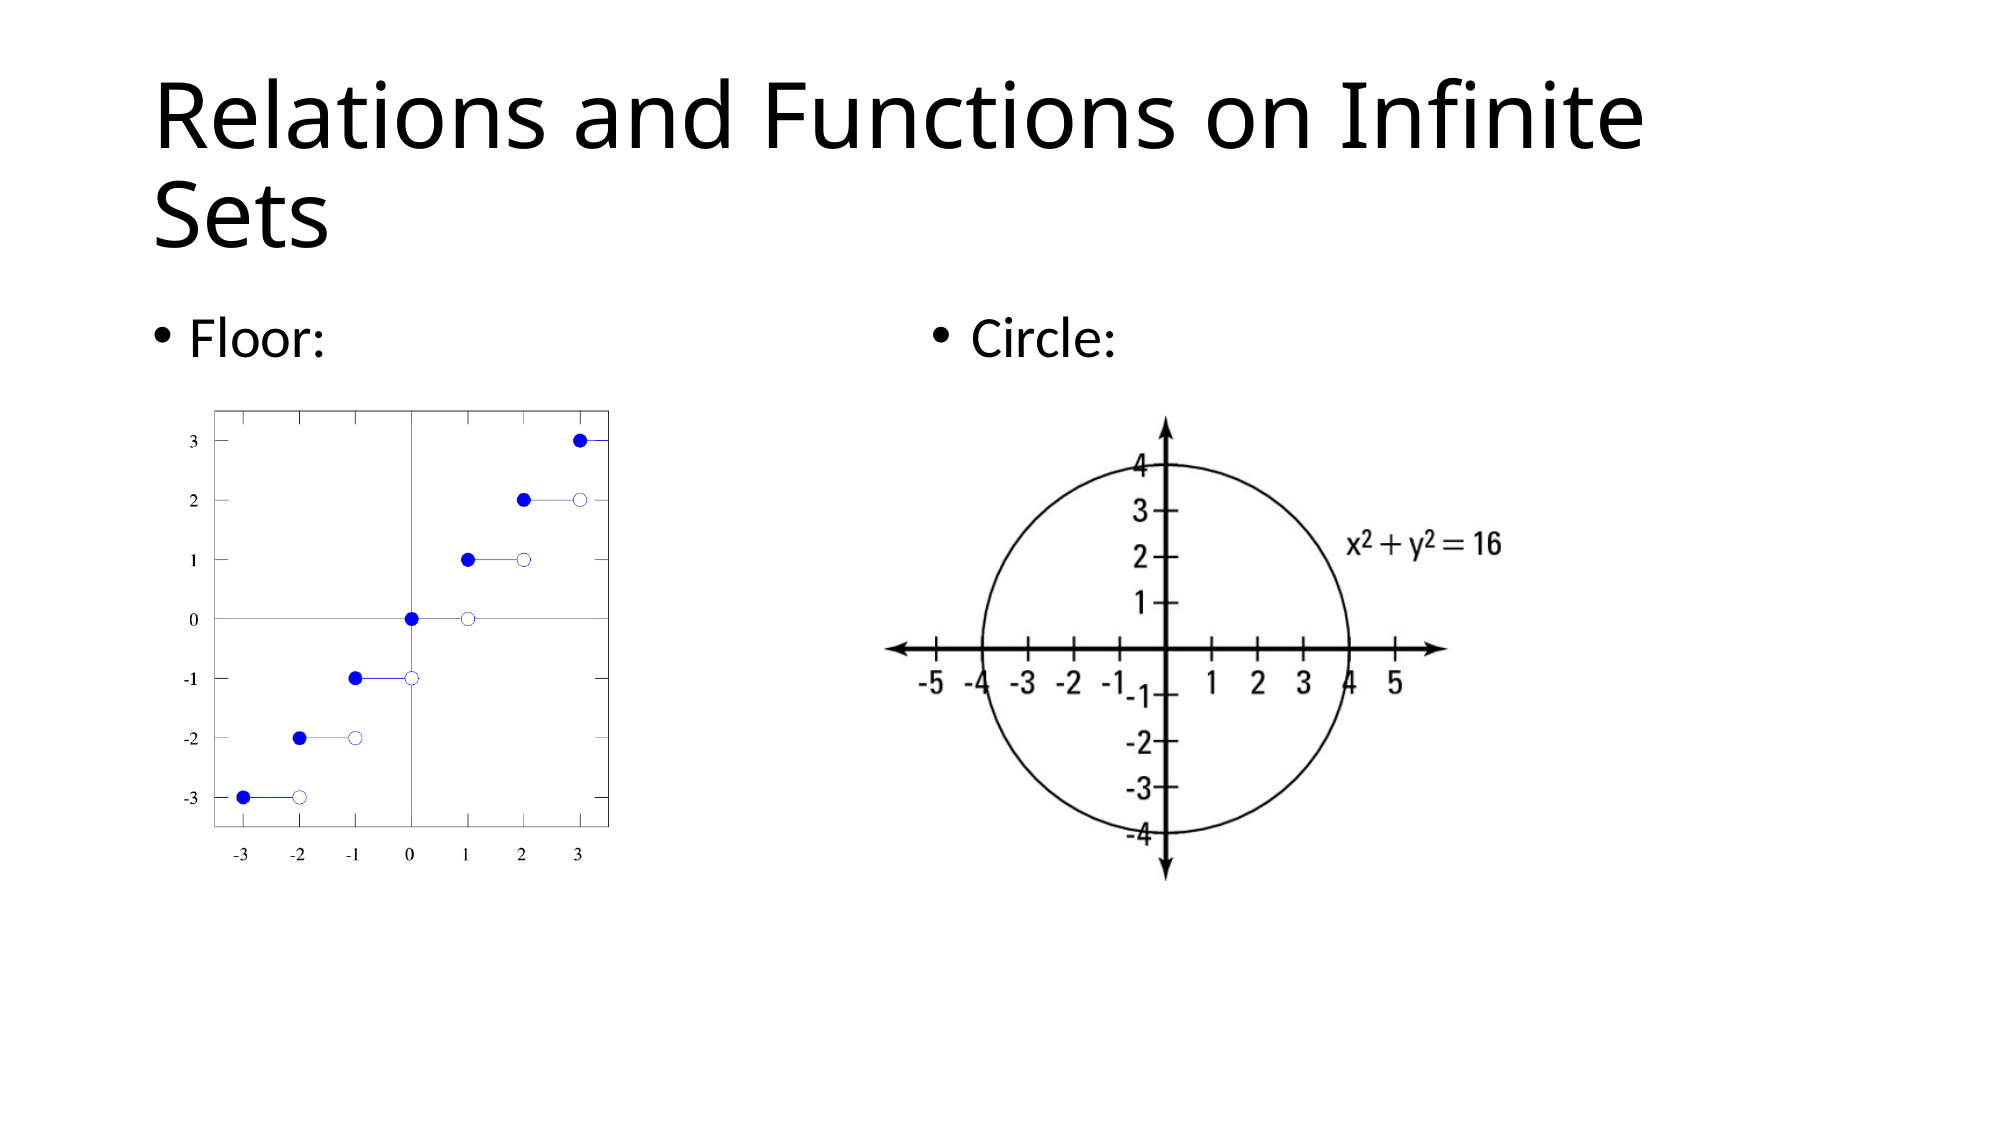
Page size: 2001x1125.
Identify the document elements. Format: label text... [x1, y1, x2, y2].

title Relations and Functions on Infinite Sets [137, 59, 1863, 278]
picture [884, 415, 1502, 881]
picture [152, 386, 646, 881]
